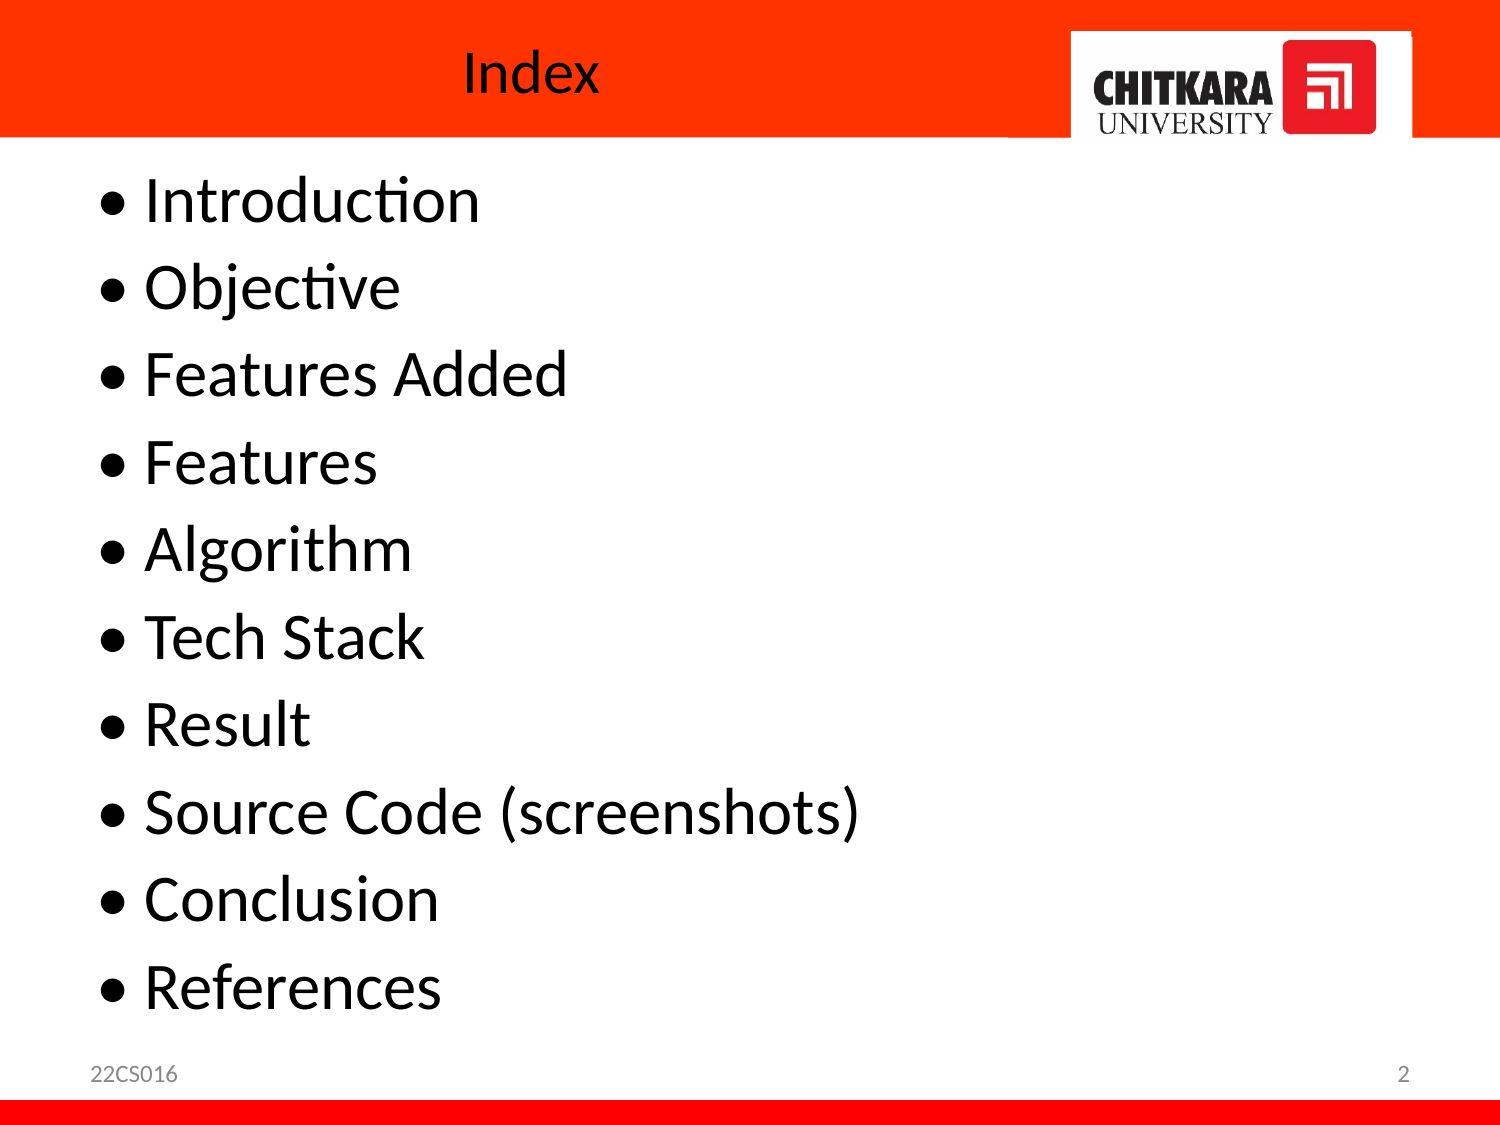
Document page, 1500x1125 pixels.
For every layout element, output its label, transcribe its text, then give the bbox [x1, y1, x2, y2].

picture [1074, 37, 1391, 138]
slide_number 2 [1074, 1042, 1425, 1103]
list • Introduction • Objective • Features Added • Features • Algorithm • Tech Stack • Result • Source Code (screenshots) • Conclusion • References [63, 147, 1414, 891]
title Index [0, 0, 1063, 138]
slide_number 22CS016 [75, 1042, 425, 1103]
